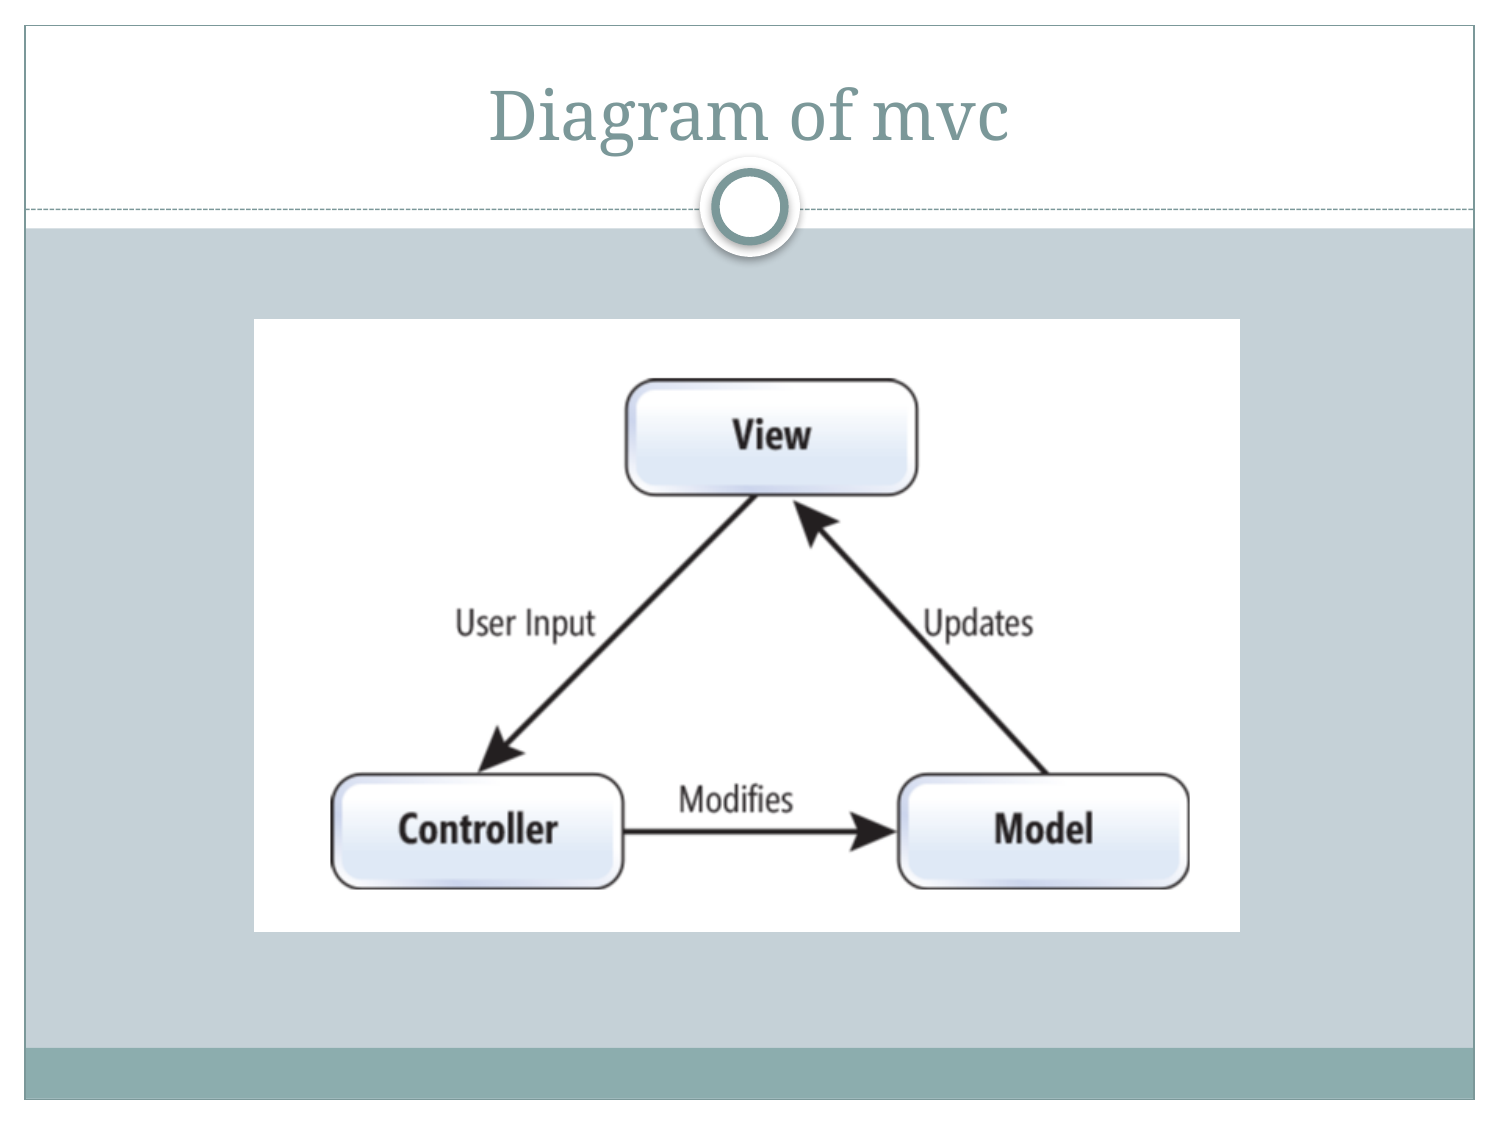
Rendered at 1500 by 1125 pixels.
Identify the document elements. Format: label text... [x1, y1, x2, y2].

title Diagram of mvc [49, 37, 1450, 162]
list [254, 318, 1240, 933]
